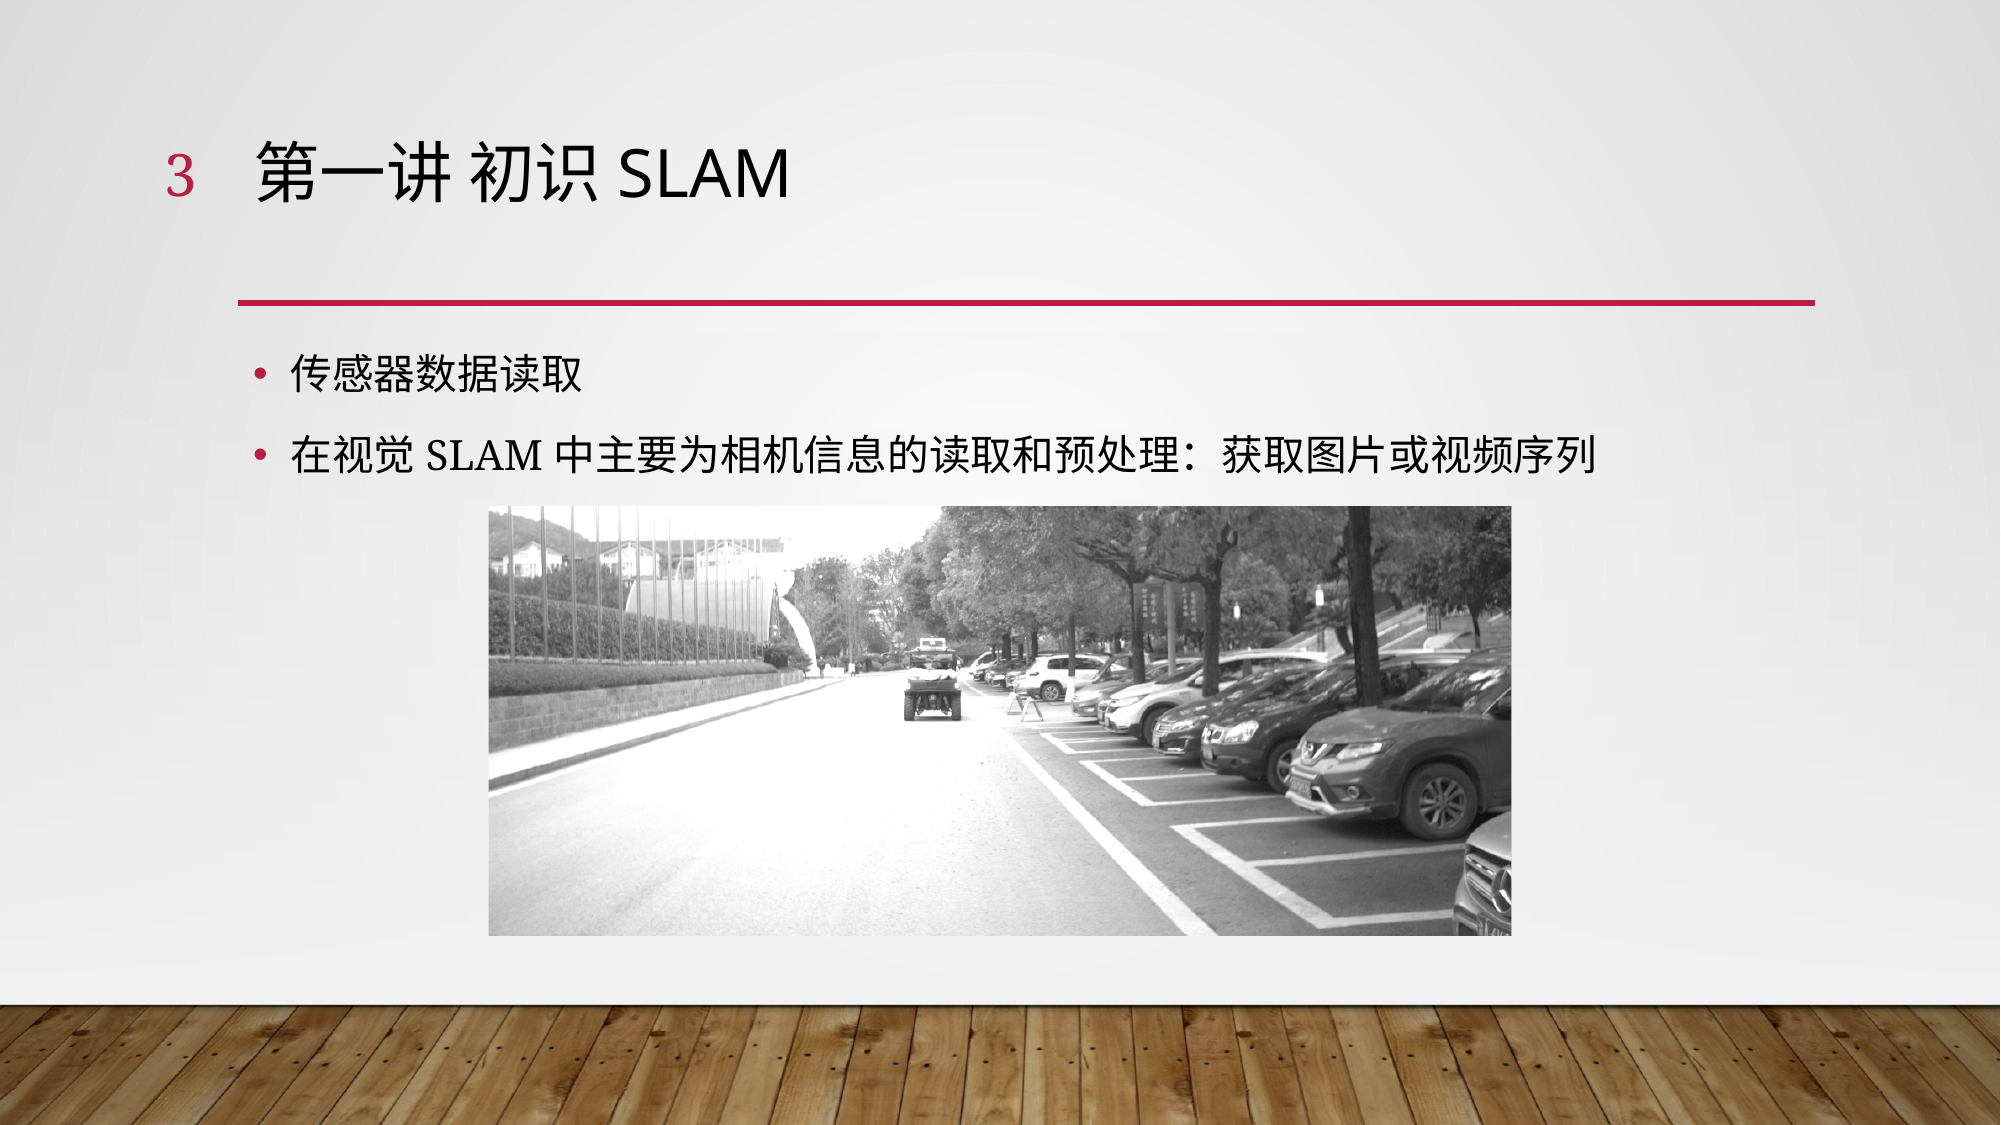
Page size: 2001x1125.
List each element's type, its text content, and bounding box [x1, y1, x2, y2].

picture [488, 506, 1512, 936]
slide_number 3 [78, 131, 212, 214]
picture [0, 1005, 2000, 1125]
title 第一讲 初识SLAM [238, 131, 1814, 305]
list 传感器数据读取 在视觉SLAM中主要为相机信息的读取和预处理：获取图片或视频序列 [238, 330, 1814, 897]
